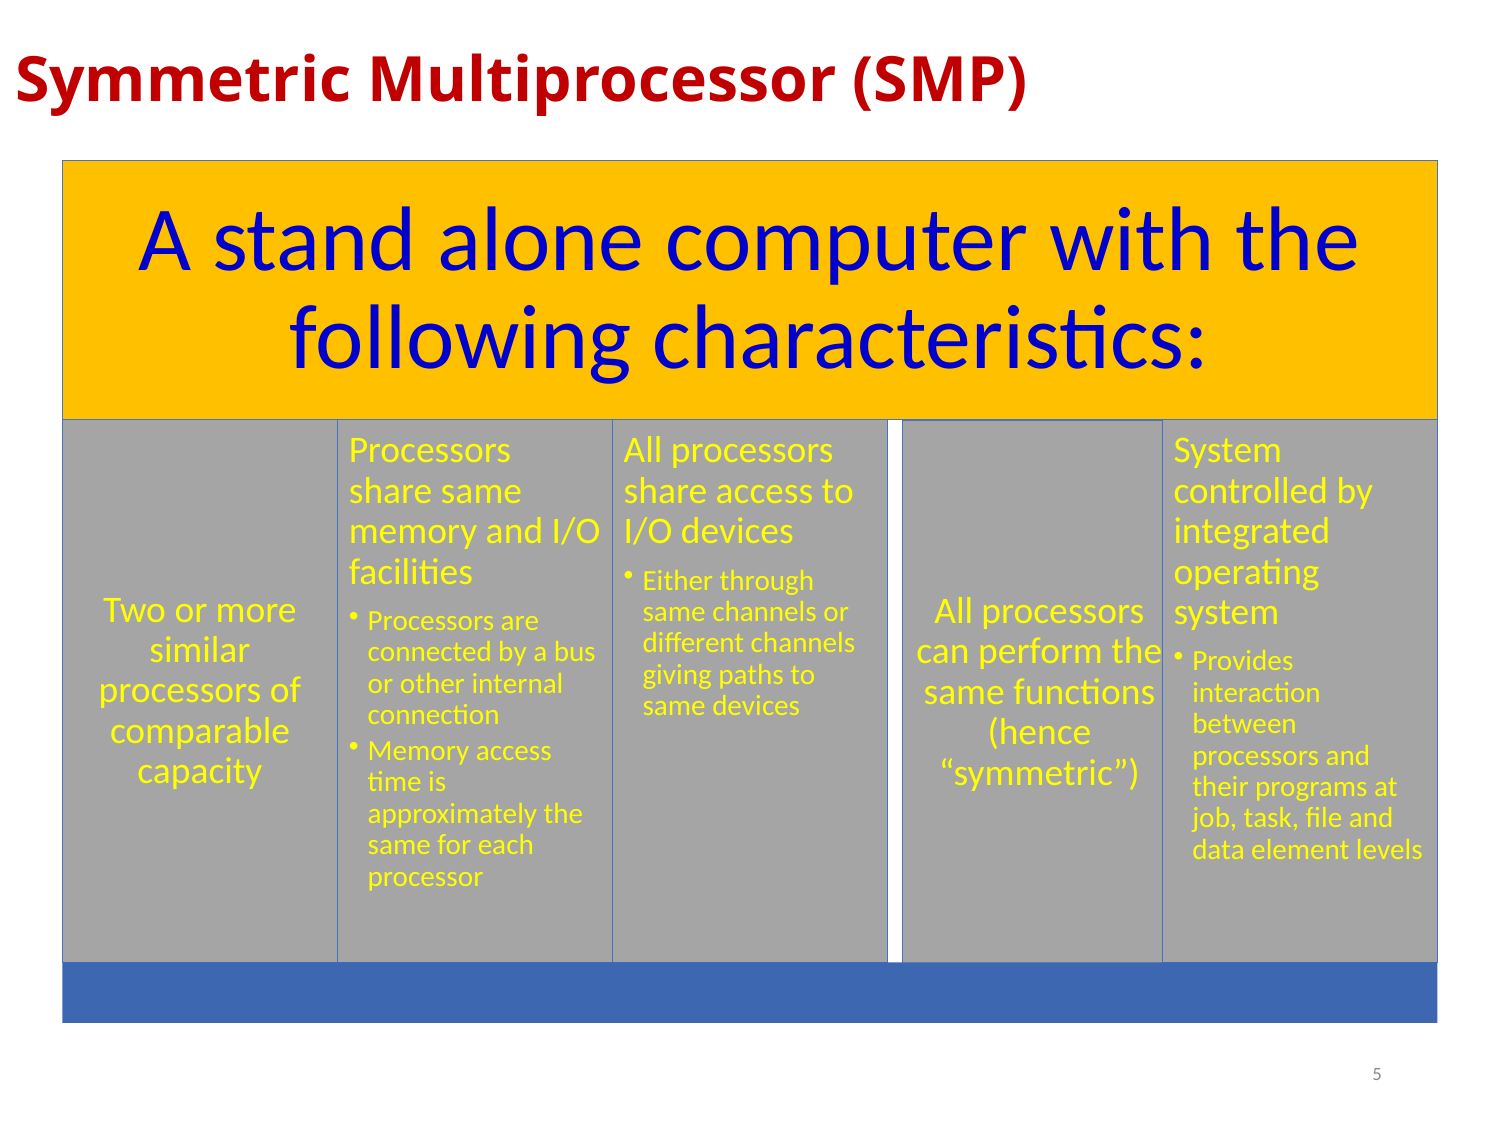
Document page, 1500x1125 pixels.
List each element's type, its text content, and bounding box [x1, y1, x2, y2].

title Symmetric Multiprocessor (SMP) [0, 22, 1240, 141]
slide_number 5 [1059, 1042, 1397, 1103]
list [62, 160, 1438, 1023]
